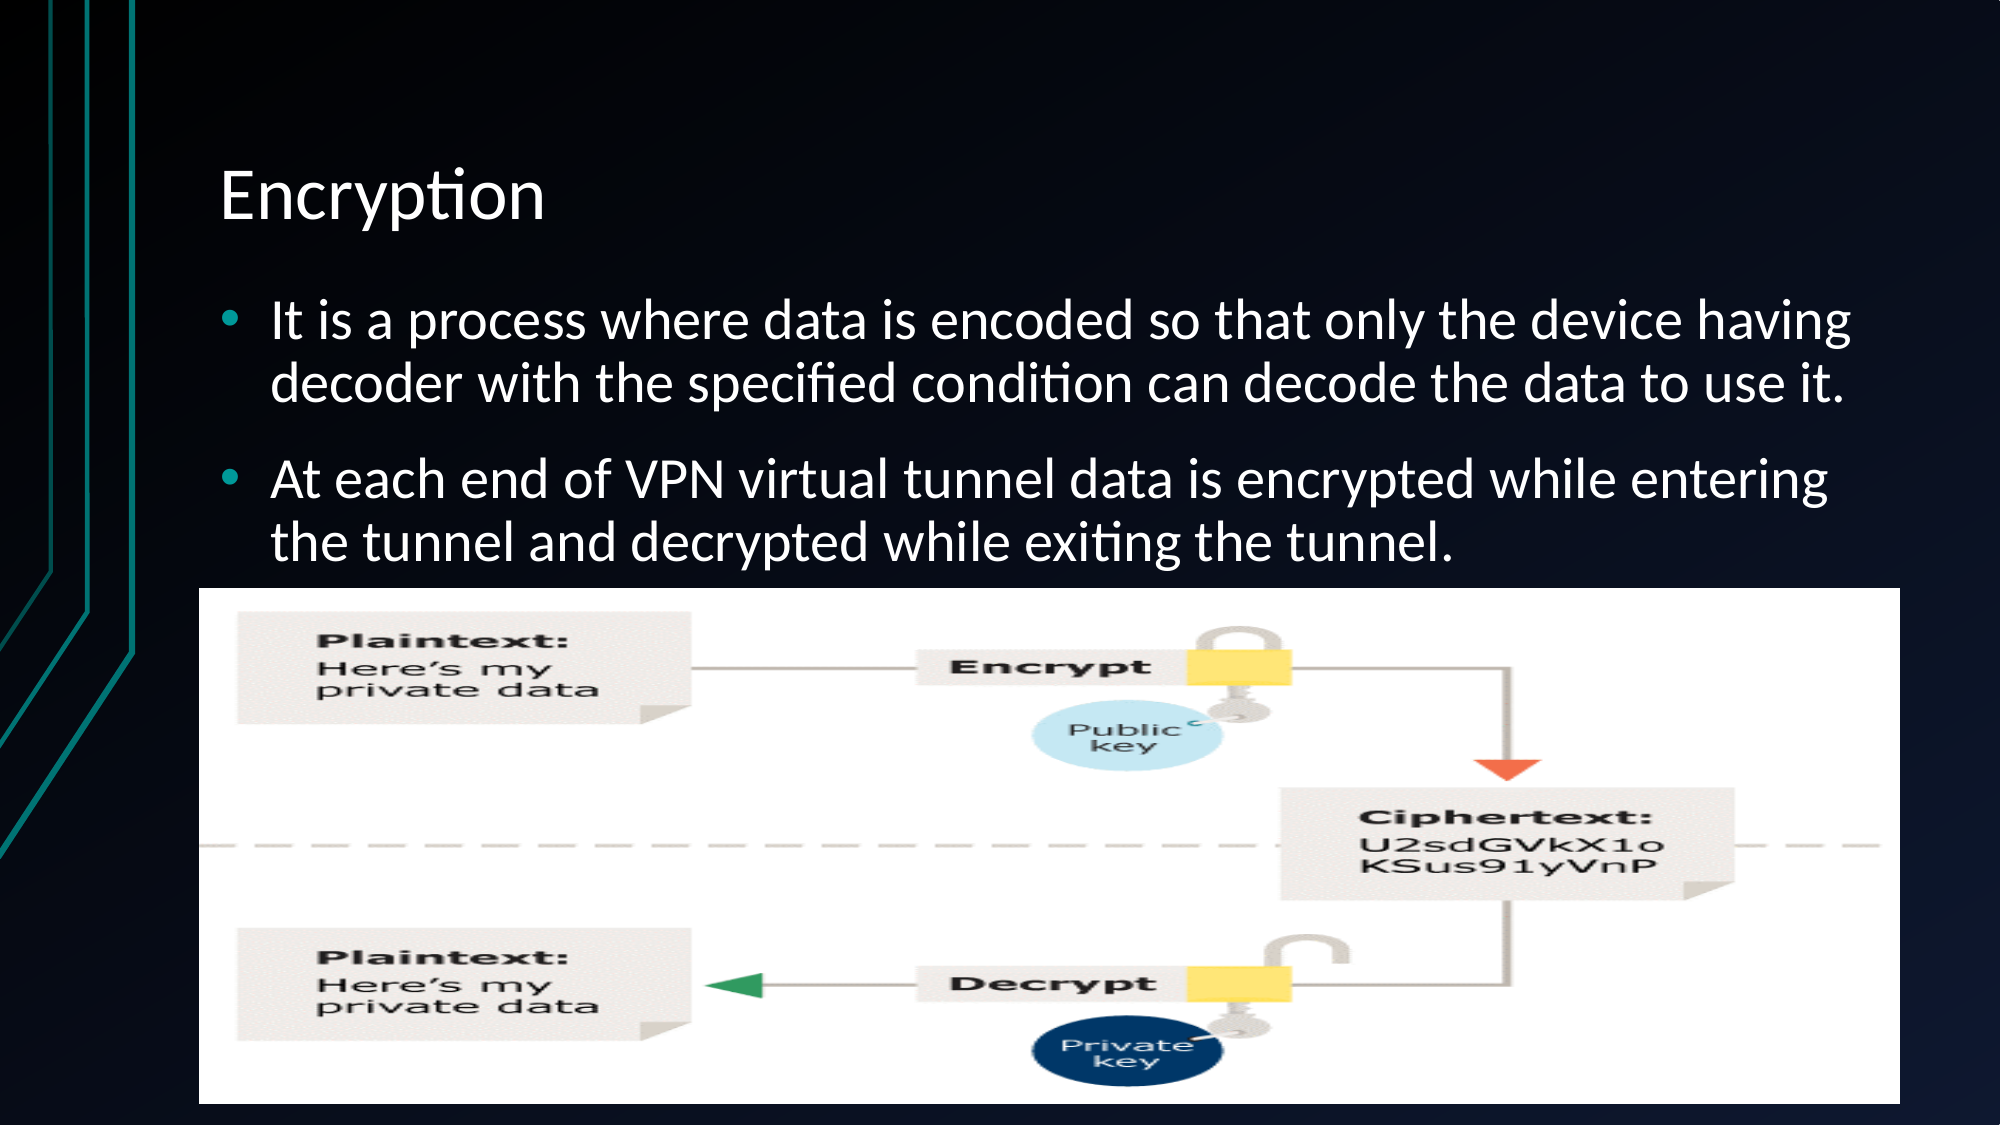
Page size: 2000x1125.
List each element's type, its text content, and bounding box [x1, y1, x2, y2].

picture [199, 587, 1900, 1104]
list It is a process where data is encoded so that only the device having decoder with the specified condition can decode the data to use it. At each end of VPN virtual tunnel data is encrypted while entering the tunnel and decrypted while exiting the tunnel. [199, 279, 1900, 585]
title Encryption [199, 45, 1900, 246]
